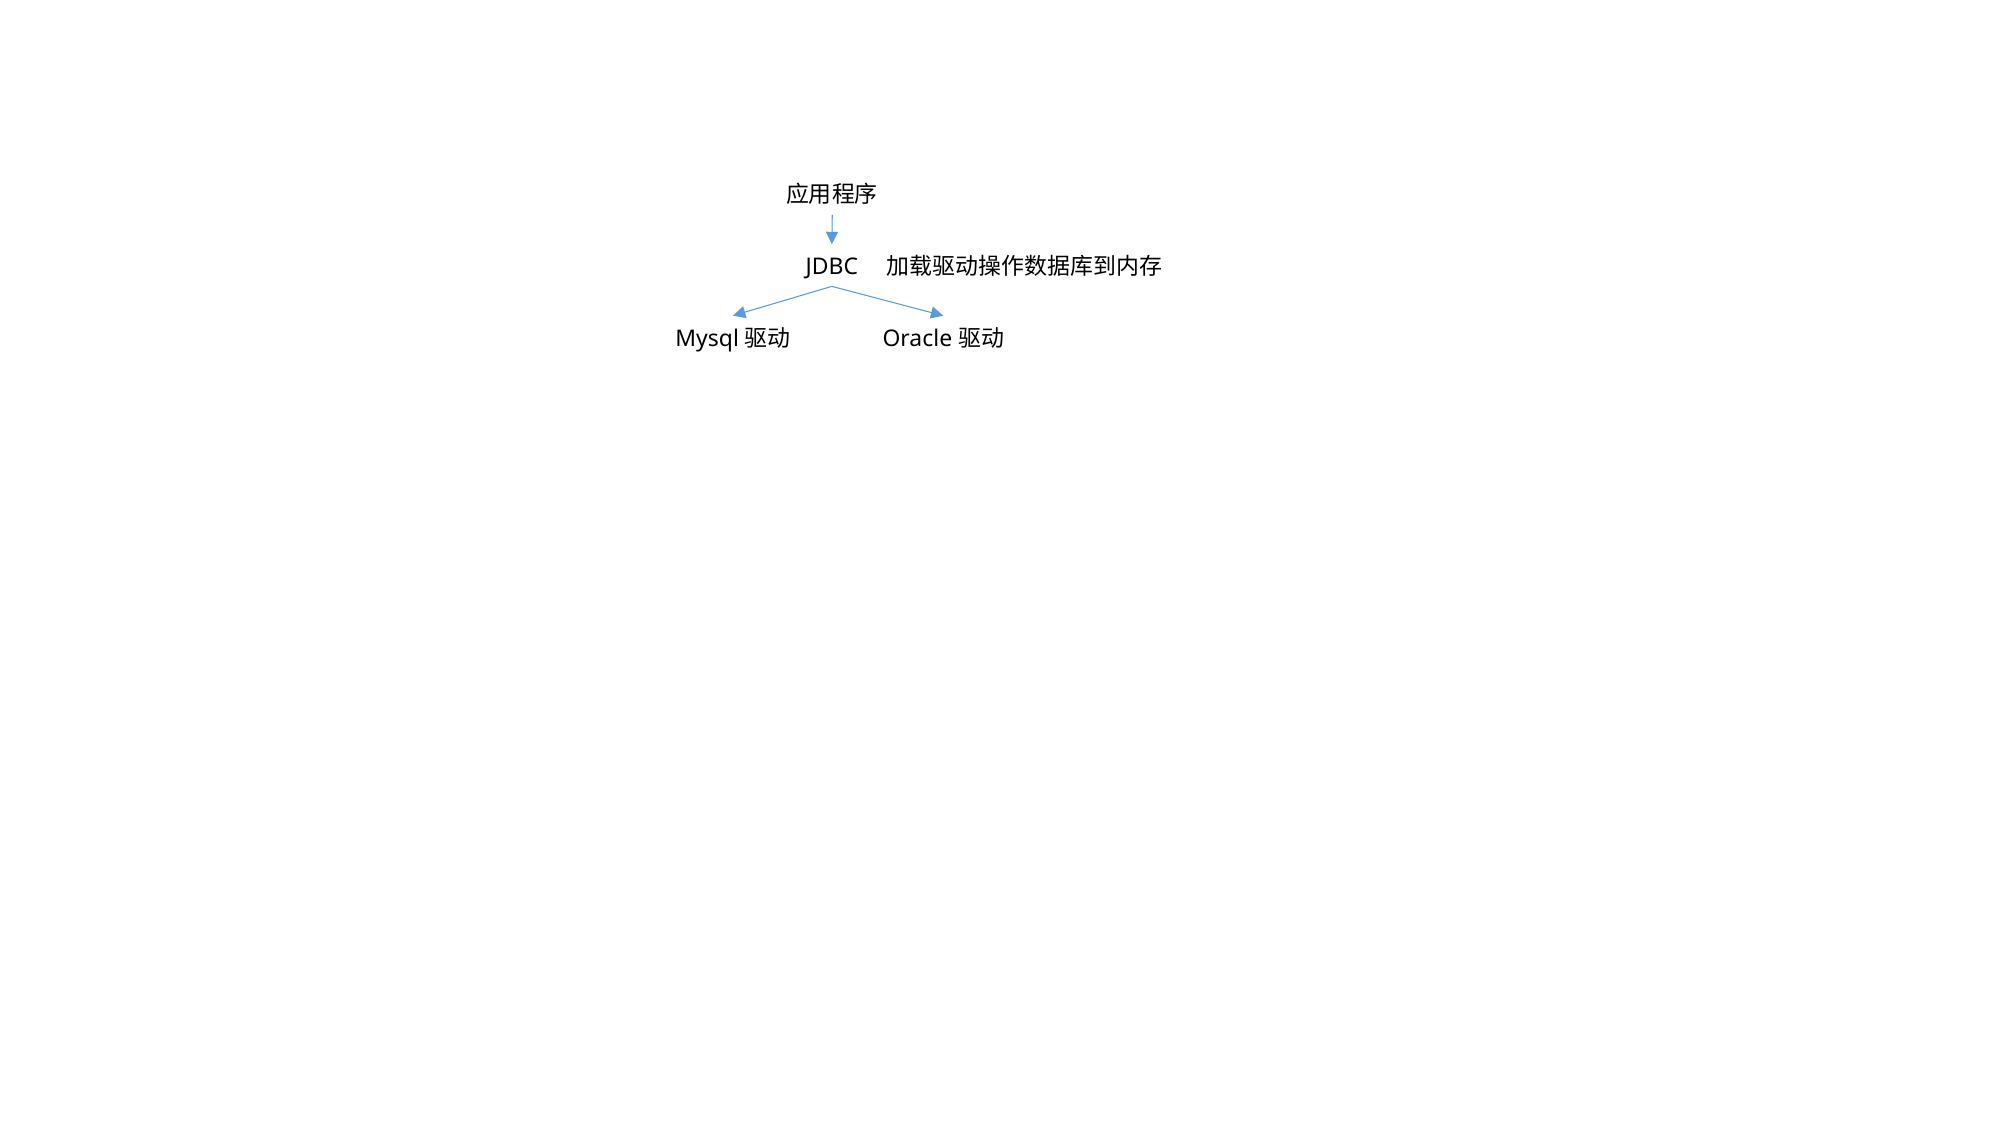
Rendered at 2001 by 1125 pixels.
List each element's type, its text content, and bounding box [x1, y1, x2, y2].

text_box 应用程序 [771, 172, 894, 215]
text_box Mysql驱动 [660, 315, 806, 358]
text_box JDBC [790, 244, 872, 287]
text_box 加载驱动操作数据库到内存 [872, 244, 1178, 287]
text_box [732, 287, 831, 316]
text_box Oracle驱动 [867, 315, 1019, 358]
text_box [831, 287, 944, 316]
